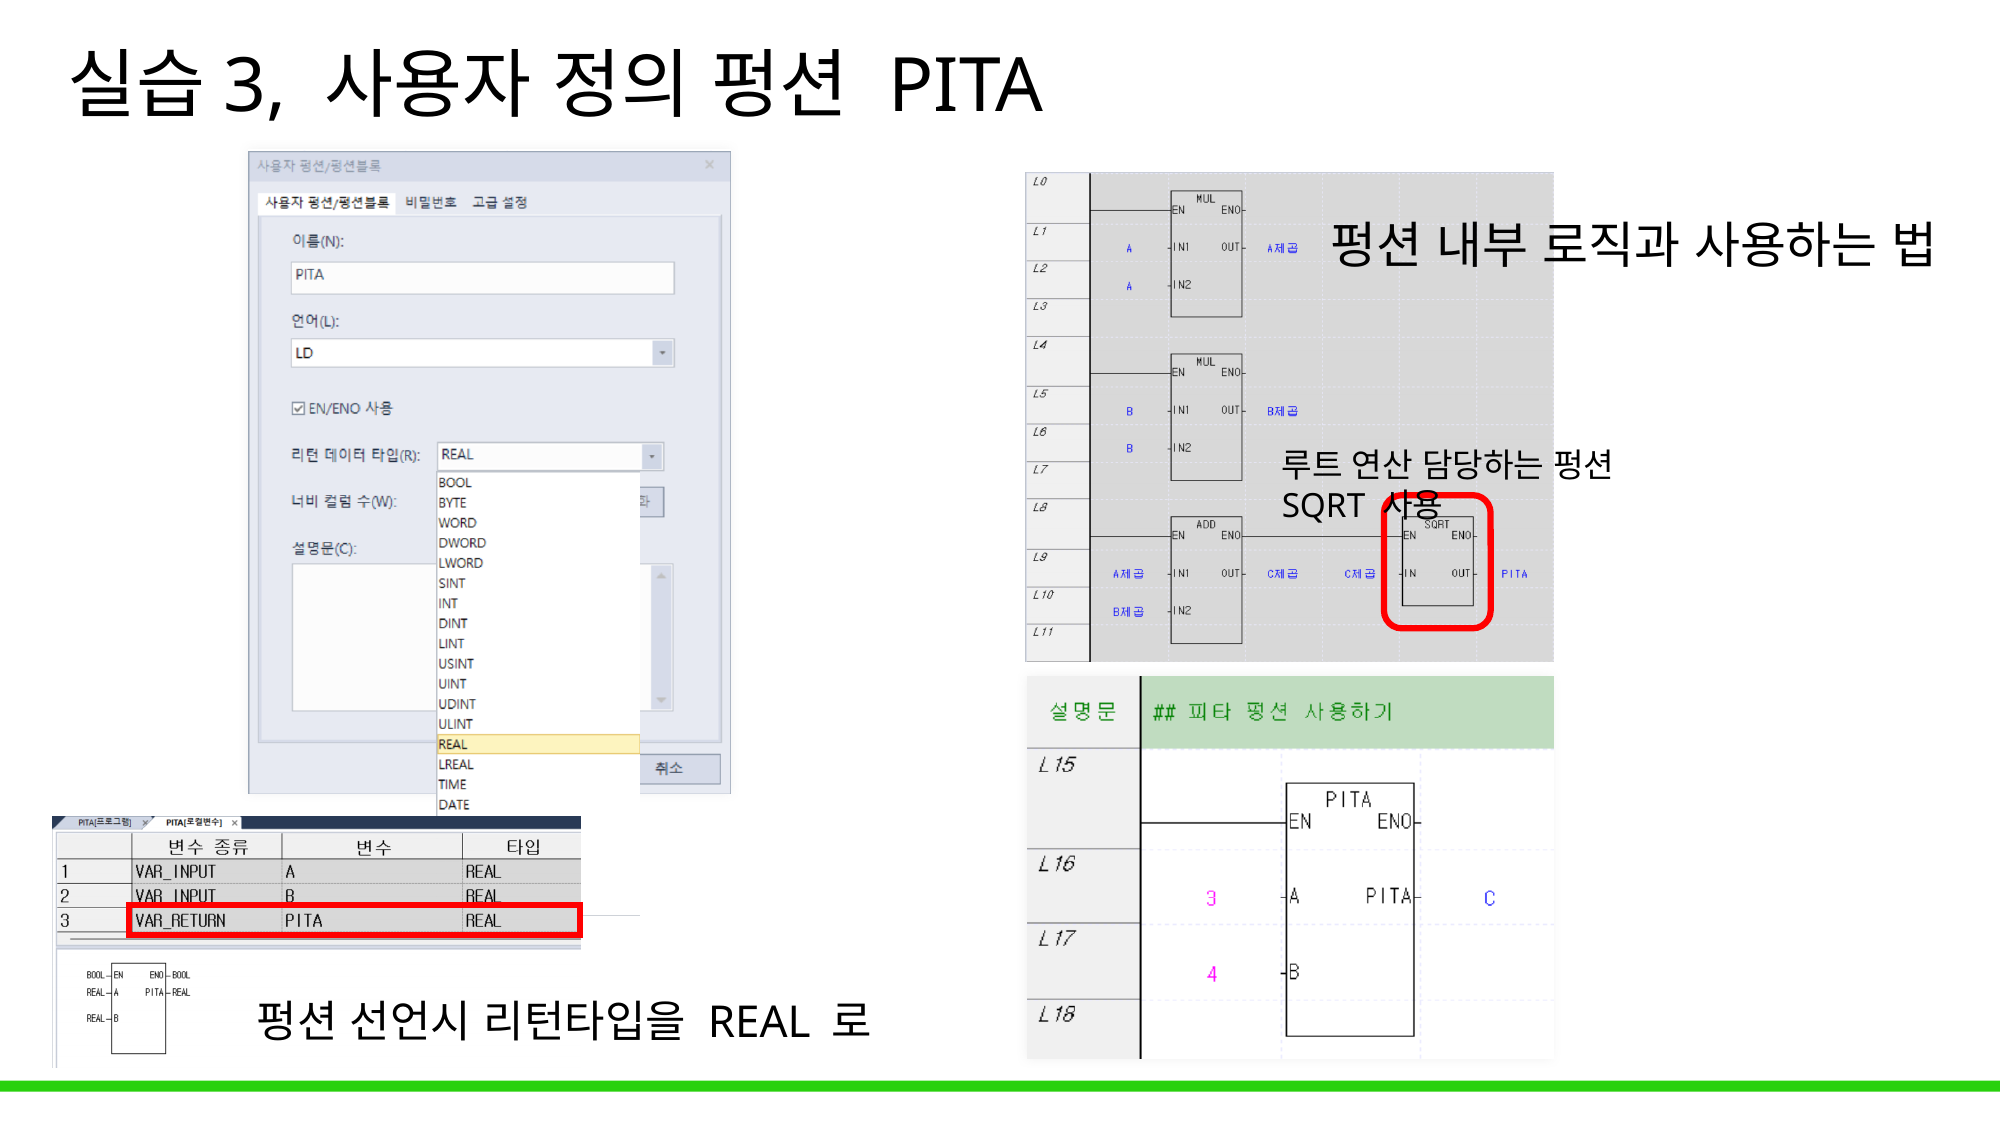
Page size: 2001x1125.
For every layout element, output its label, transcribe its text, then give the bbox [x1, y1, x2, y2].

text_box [52, 816, 581, 1068]
text_box 펑션 내부 로직과 사용하는 법 [1554, 196, 2000, 298]
picture [1027, 676, 1554, 1060]
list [436, 471, 640, 916]
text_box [1025, 172, 1554, 662]
text_box 펑션 선언시 리턴타입을 REAL 로 [241, 972, 927, 1074]
text_box 루트 연산 담당하는 펑션 SQRT 사용 [1554, 436, 1715, 532]
picture [248, 149, 731, 794]
title 실습3, 사용자 정의 펑션 PITA [52, 17, 1492, 157]
